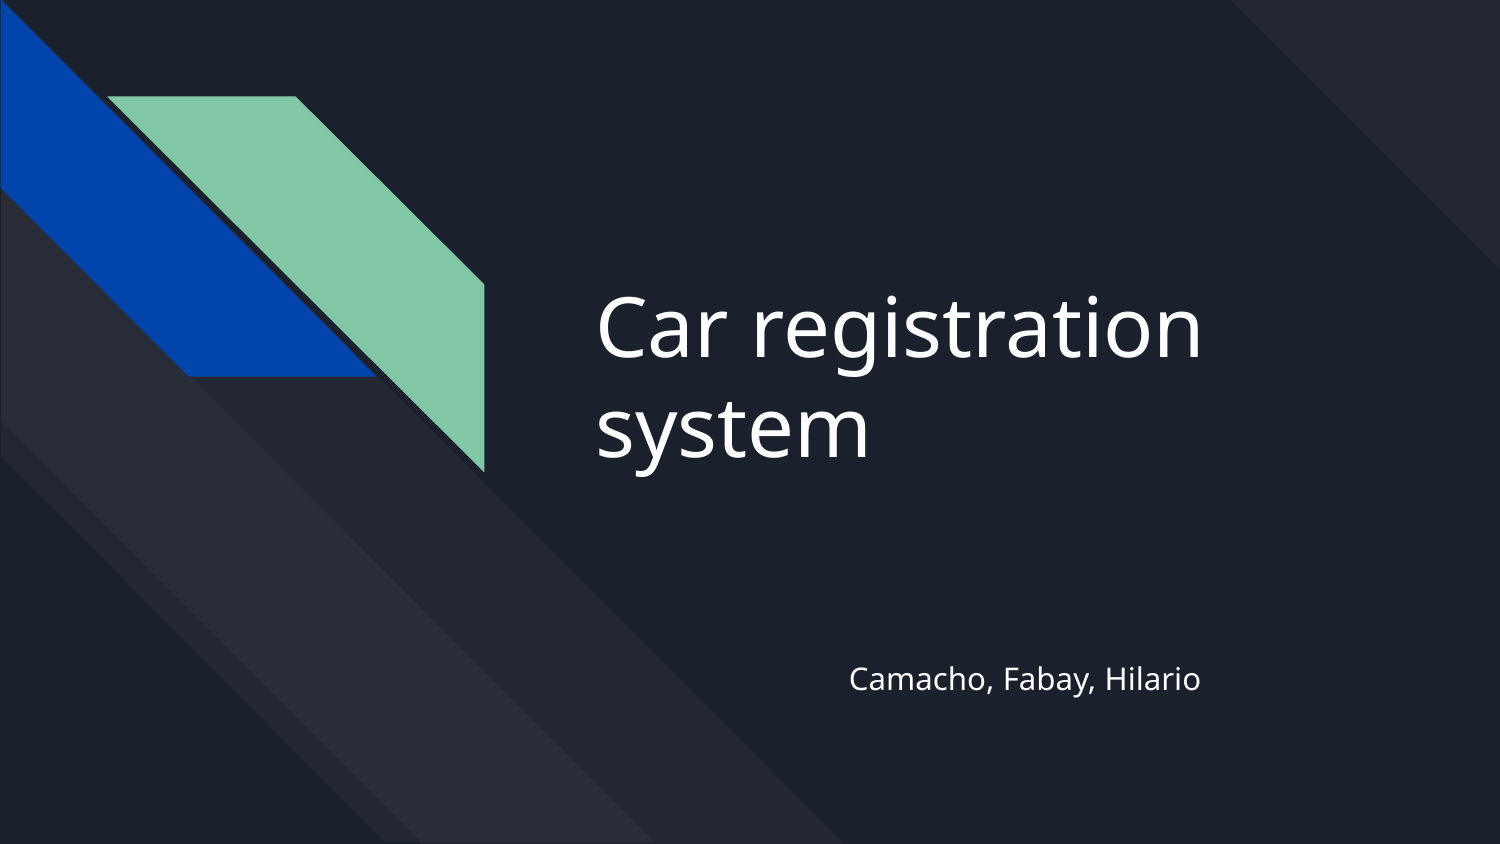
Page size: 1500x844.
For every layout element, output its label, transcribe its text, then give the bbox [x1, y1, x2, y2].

title Car registration system [580, 258, 1404, 518]
subtitle Camacho, Fabay, Hilario [833, 643, 1404, 727]
